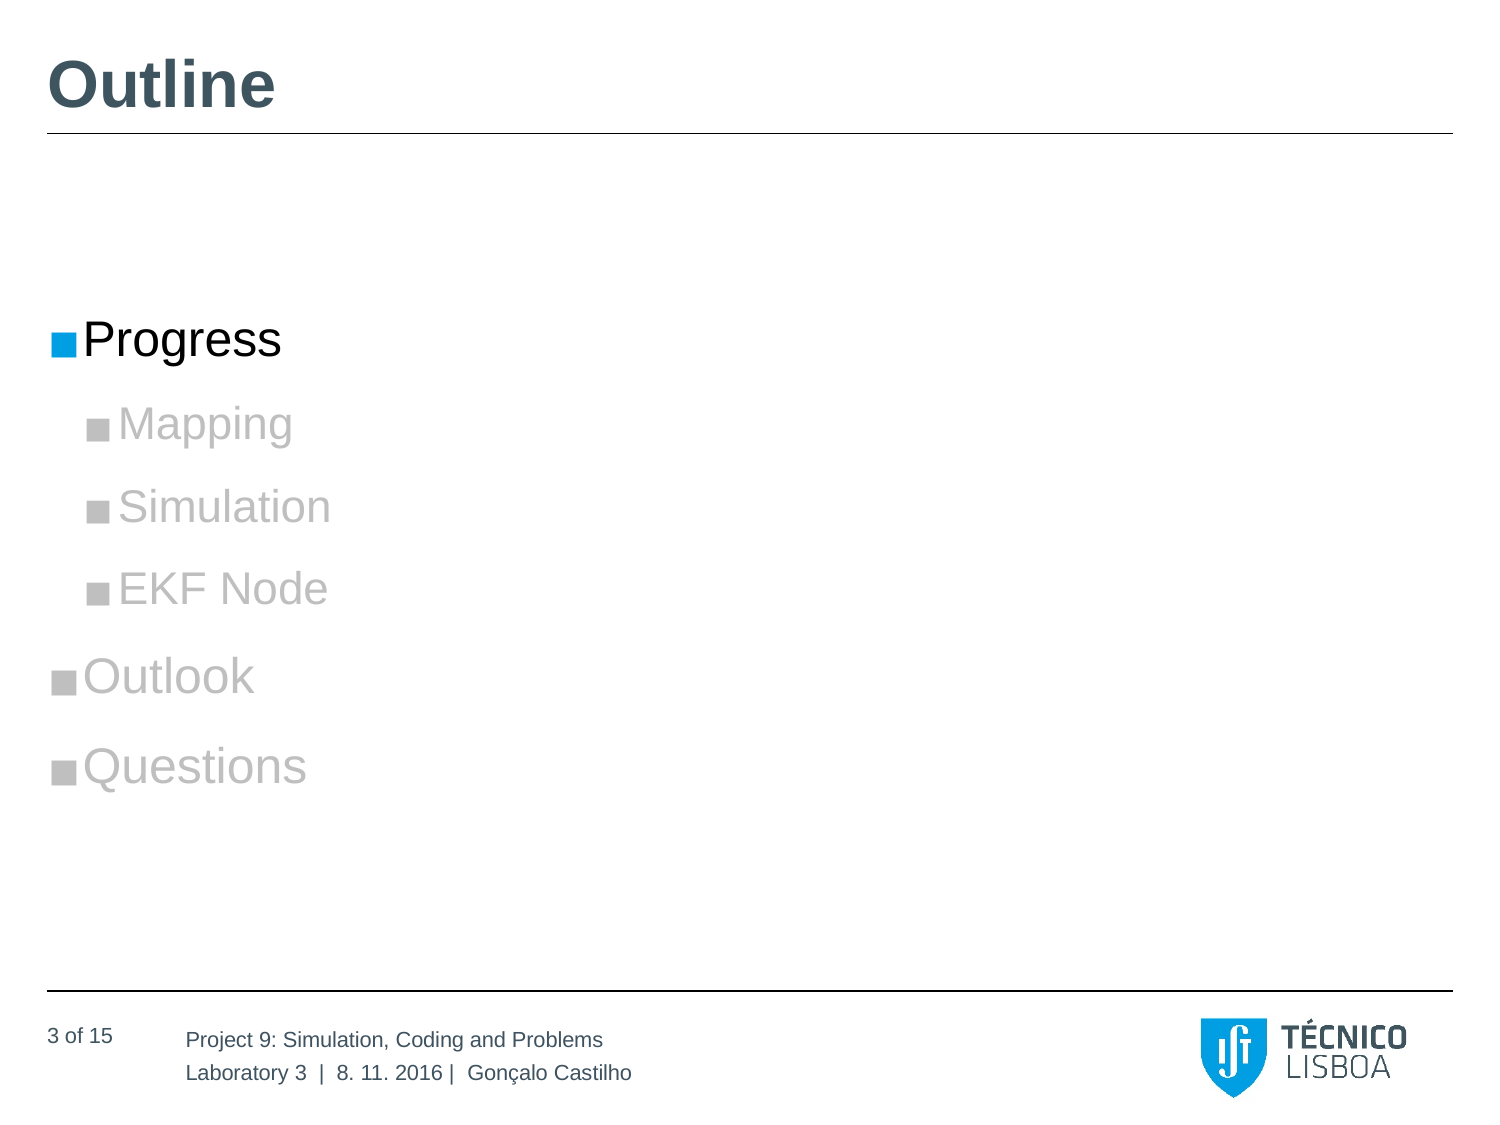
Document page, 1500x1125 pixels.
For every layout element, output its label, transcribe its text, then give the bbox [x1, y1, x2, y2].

footer 3 of 15 [47, 1021, 168, 1087]
title Outline [47, 33, 1453, 123]
list Progress Mapping Simulation EKF Node Outlook Questions [47, 276, 1453, 801]
picture [1188, 1003, 1419, 1105]
